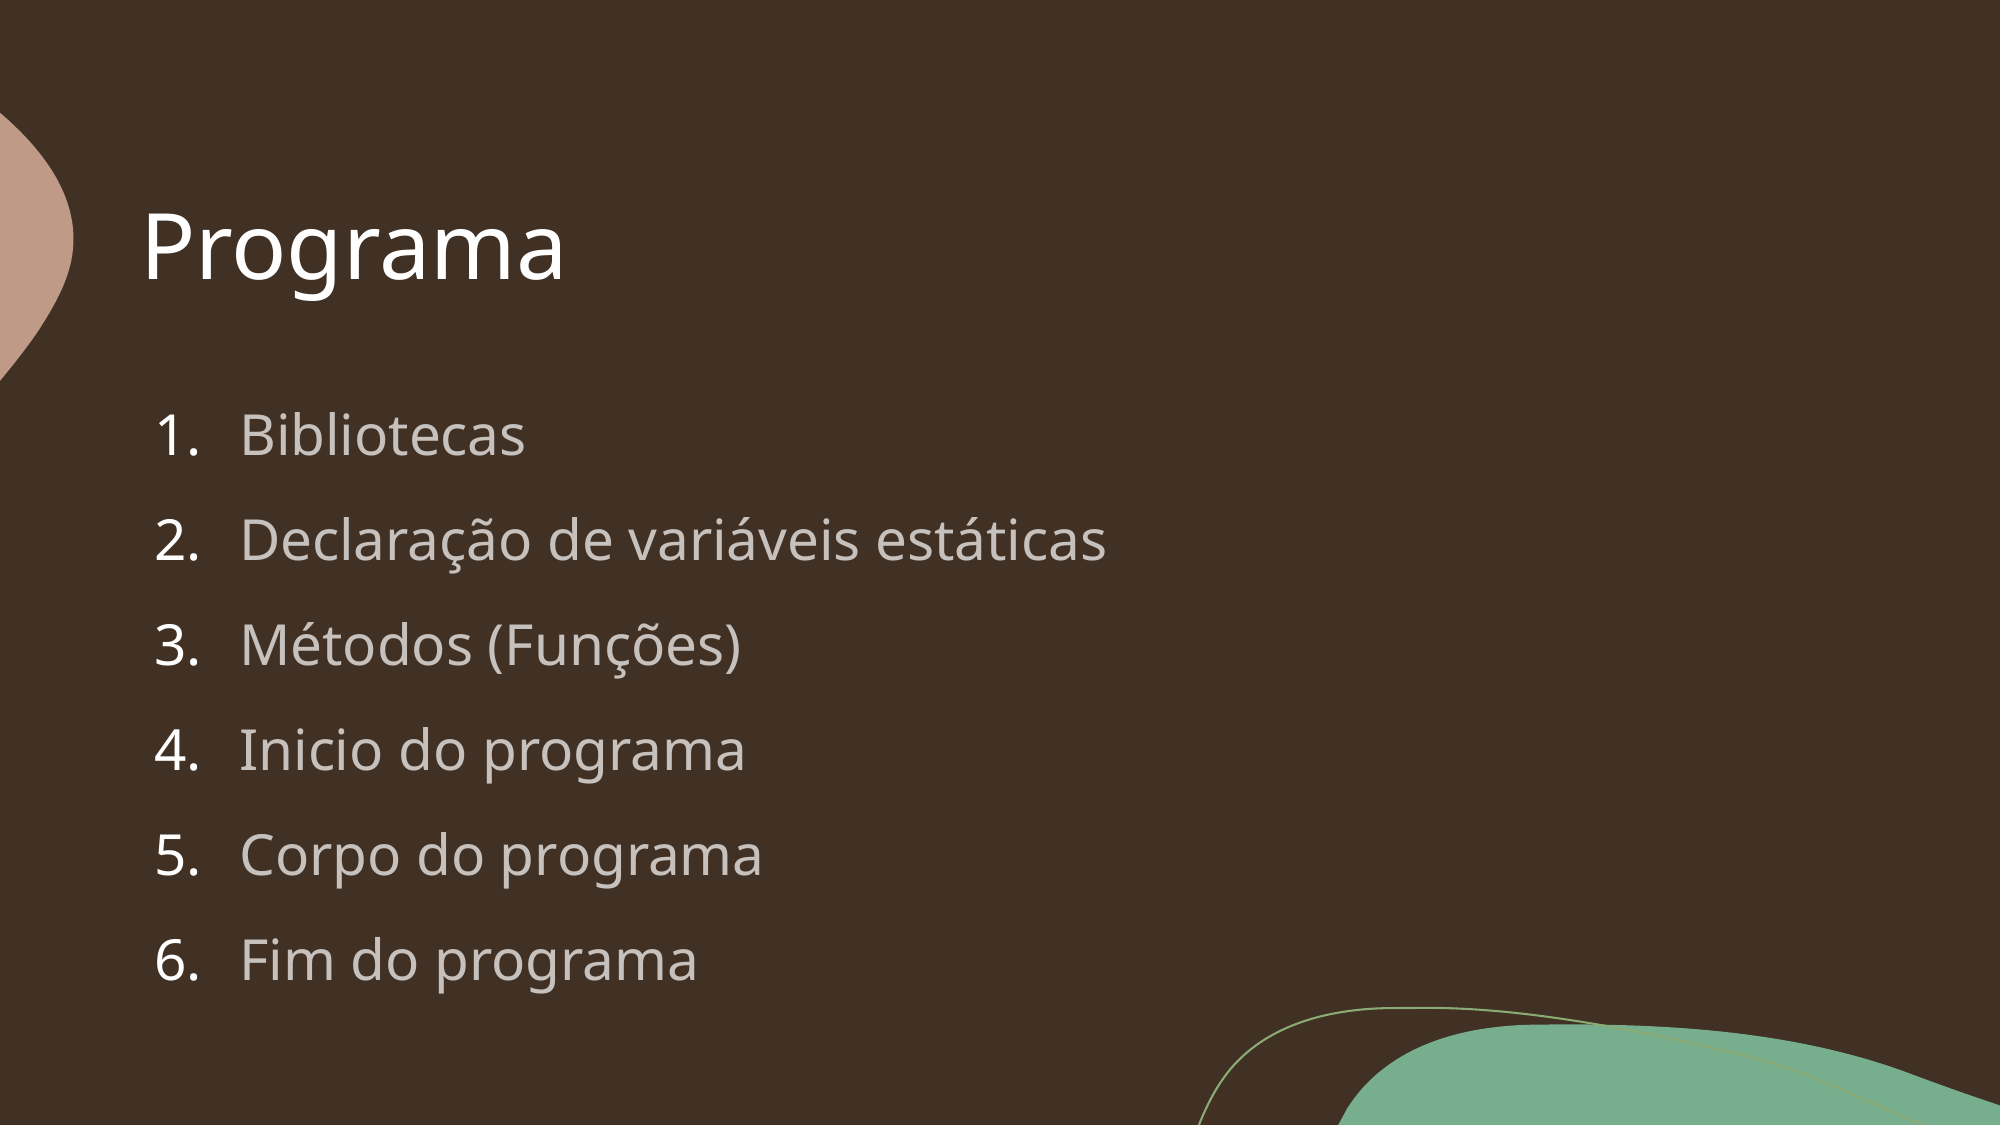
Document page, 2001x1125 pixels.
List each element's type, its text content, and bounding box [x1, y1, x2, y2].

list Bibliotecas Declaração de variáveis estáticas Métodos (Funções) Inicio do programa Corpo do programa Fim do programa [125, 375, 1875, 1002]
title Programa [125, 125, 1875, 375]
